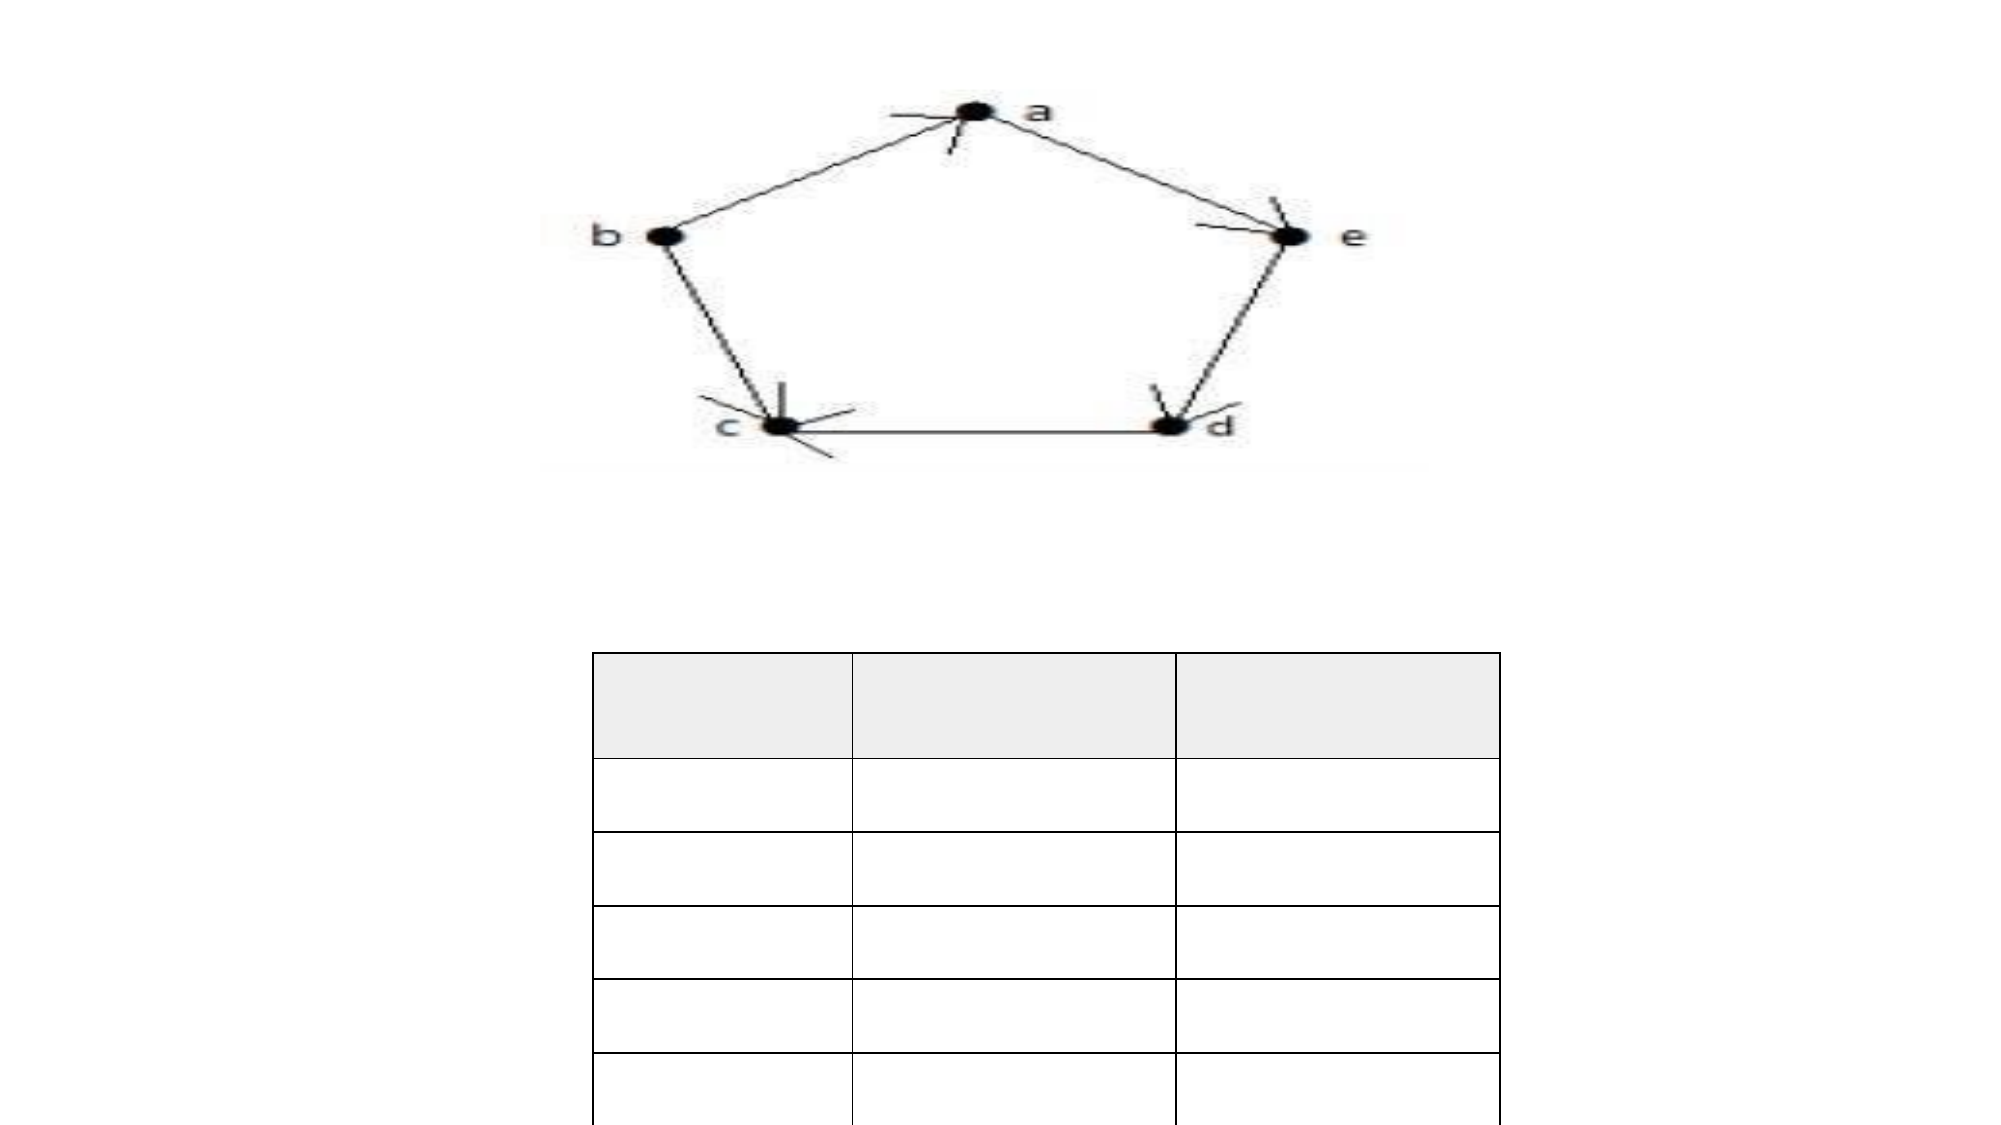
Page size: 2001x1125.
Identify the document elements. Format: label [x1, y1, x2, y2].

table_cell [1177, 833, 1499, 905]
table_cell [1177, 980, 1499, 1052]
table_cell [594, 980, 852, 1052]
table_cell [1177, 759, 1499, 831]
table_header [1177, 654, 1499, 758]
table_cell [853, 833, 1175, 905]
table_cell [853, 759, 1175, 831]
picture [539, 59, 1429, 472]
table_cell [594, 907, 852, 978]
table_cell [594, 833, 852, 905]
table_header [853, 654, 1175, 758]
table_cell [853, 1054, 1175, 1125]
table_cell [853, 907, 1175, 978]
table_cell [853, 980, 1175, 1052]
table_cell [1177, 907, 1499, 978]
table_cell [1177, 1054, 1499, 1125]
table_cell [594, 1054, 852, 1125]
table_cell [594, 759, 852, 831]
table_header [594, 654, 852, 758]
